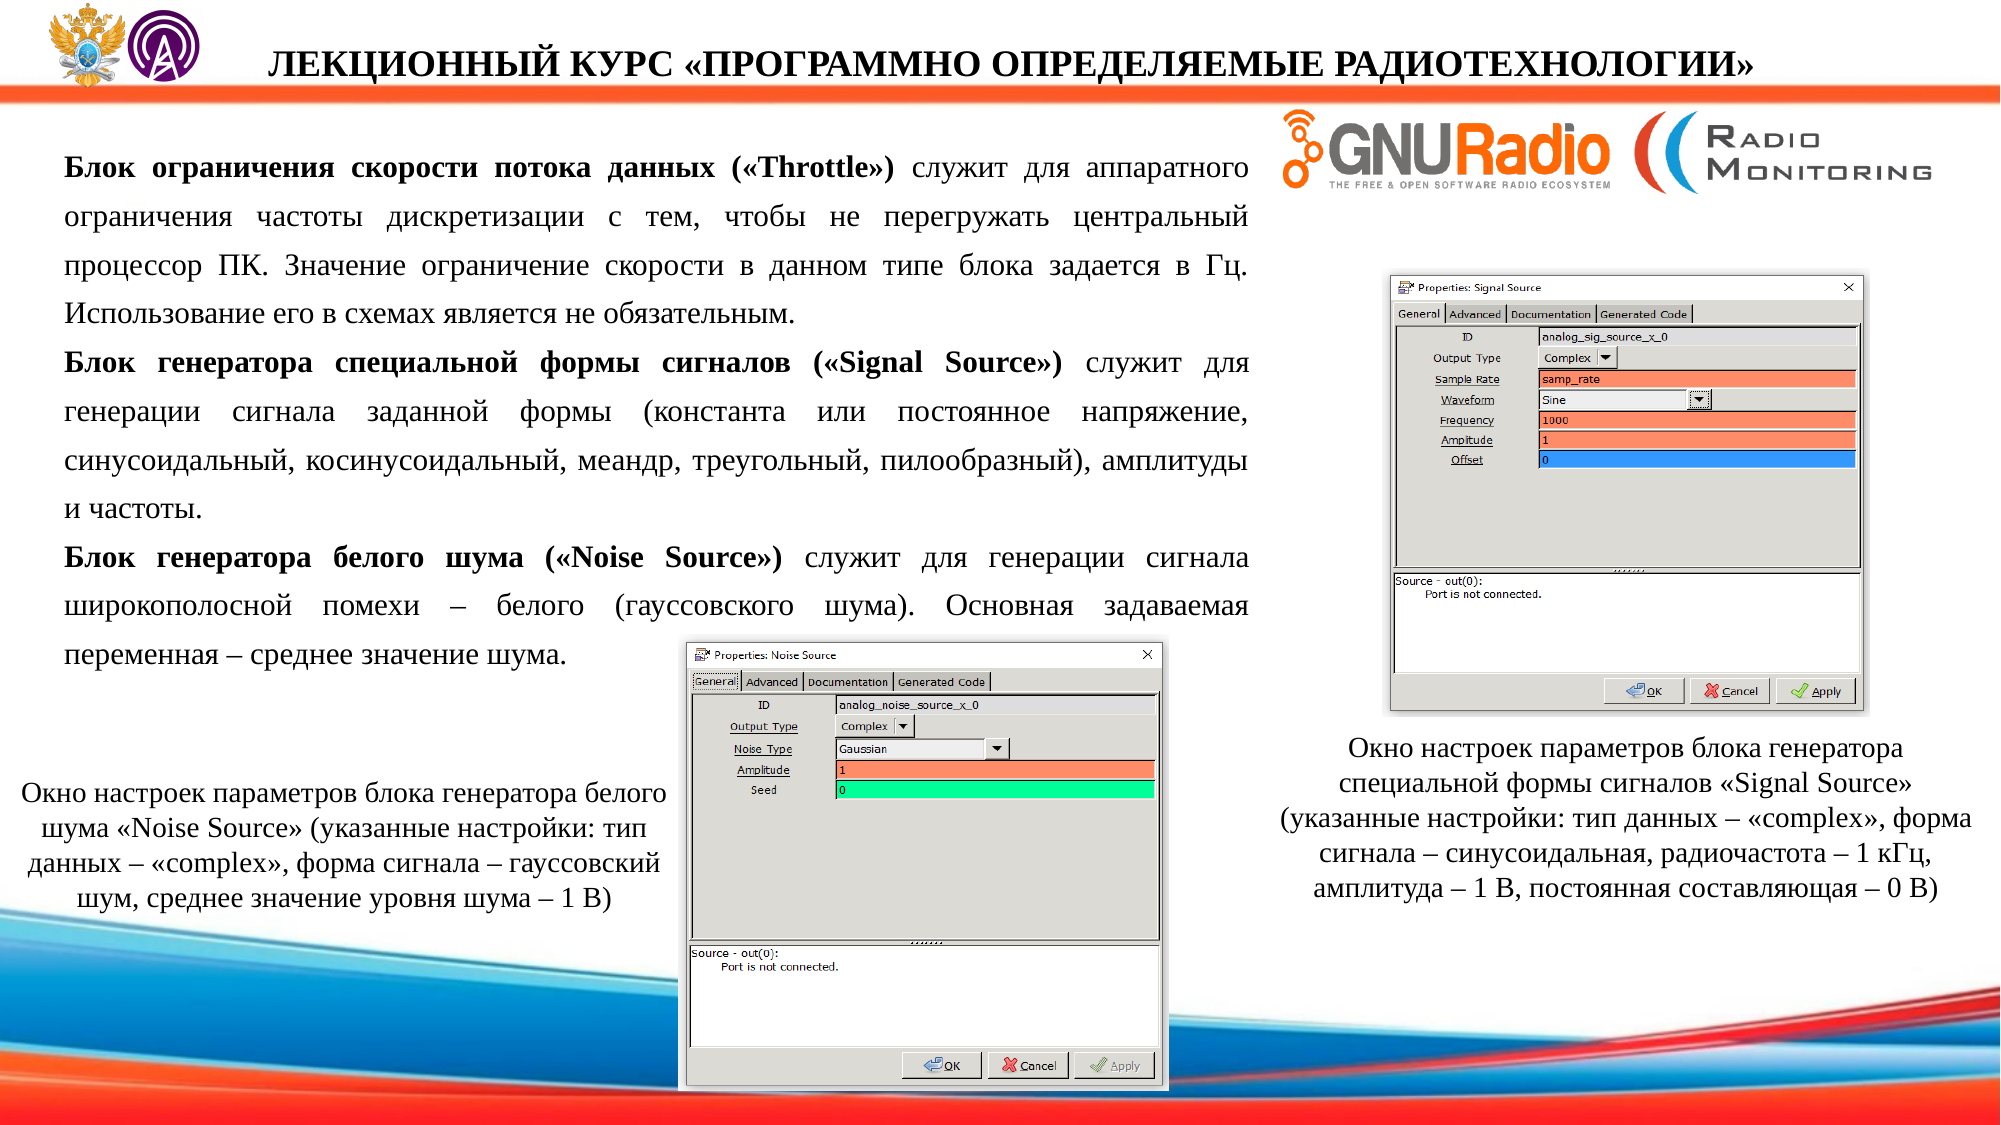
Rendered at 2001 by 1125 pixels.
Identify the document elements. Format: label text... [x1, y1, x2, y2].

picture [0, 0, 2001, 1125]
text_box Блок ограничения скорости потока данных («Throttle») служит для аппаратного ограничения частоты дискретизации с тем, чтобы не перегружать центральный процессор ПК. Значение ограничение скорости в данном типе блока задается в Гц. Использование его в схемах является не обязательным. Блок генератора специальной формы сигналов («Signal Source») служит для генерации сигнала заданной формы (константа или постоянное напряжение, синусоидальный, косинусоидальный, меандр, треугольный, пилообразный), амплитуды и частоты. Блок генератора белого шума («Noise Source») служит для генерации сигнала широкополосной помехи – белого (гауссовского шума). Основная задаваемая переменная – среднее значение шума. [49, 128, 1265, 679]
text_box Окно настроек параметров блока генератора специальной формы сигналов «Signal Source» (указанные настройки: тип данных – «complex», форма сигнала – синусоидальная, радиочастота – 1 кГц, амплитуда – 1 В, постоянная составляющая – 0 В) [1264, 720, 1988, 911]
text_box ЛЕКЦИОННЫЙ КУРС «ПРОГРАММНО ОПРЕДЕЛЯЕМЫЕ РАДИОТЕХНОЛОГИИ» [163, 8, 1788, 91]
text_box Окно настроек параметров блока генератора белого шума «Noise Source» (указанные настройки: тип данных – «complex», форма сигнала – гауссовский шум, среднее значение уровня шума – 1 В) [0, 765, 678, 921]
